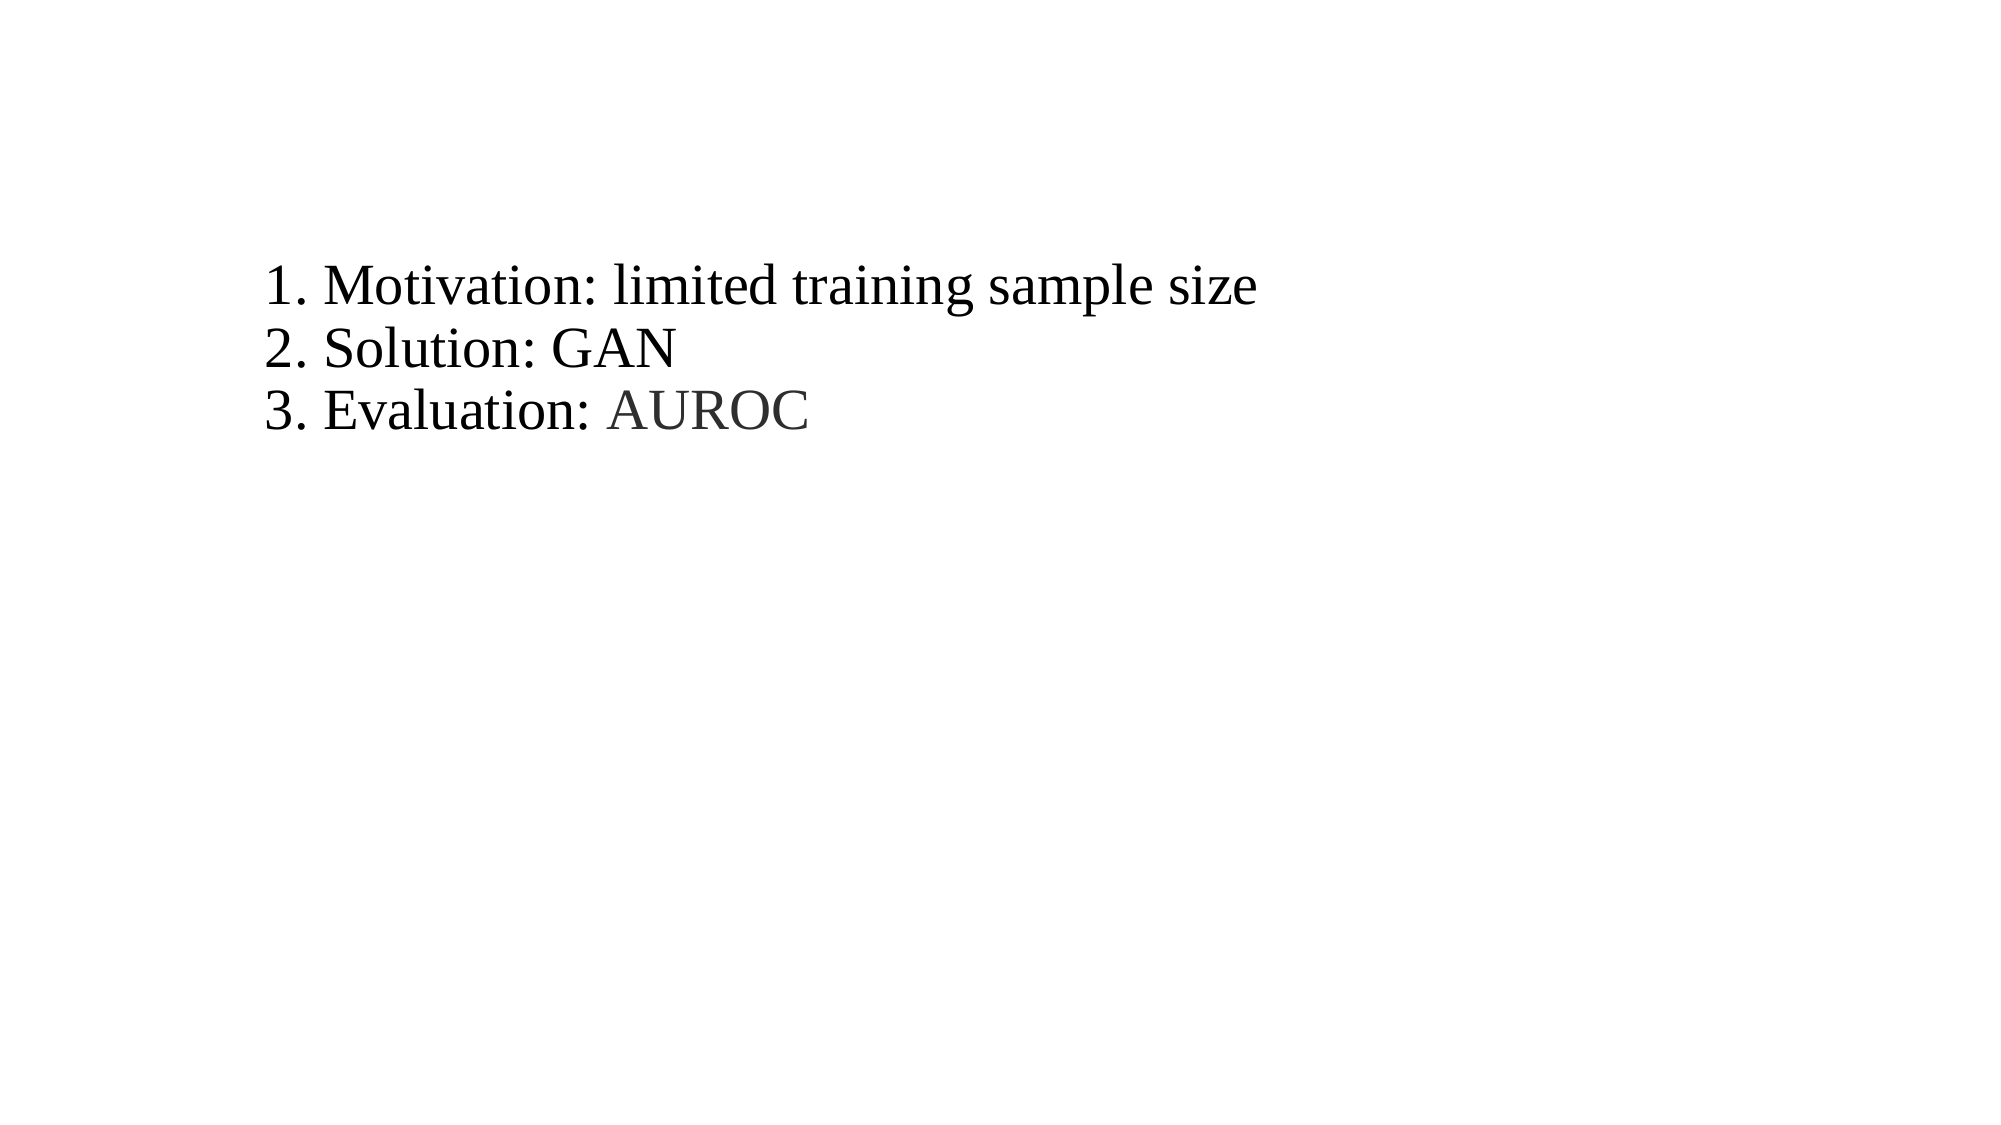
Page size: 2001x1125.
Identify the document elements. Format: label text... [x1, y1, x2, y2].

title 1. Motivation: limited training sample size 2. Solution: GAN 3. Evaluation: AUROC [249, 184, 1750, 576]
